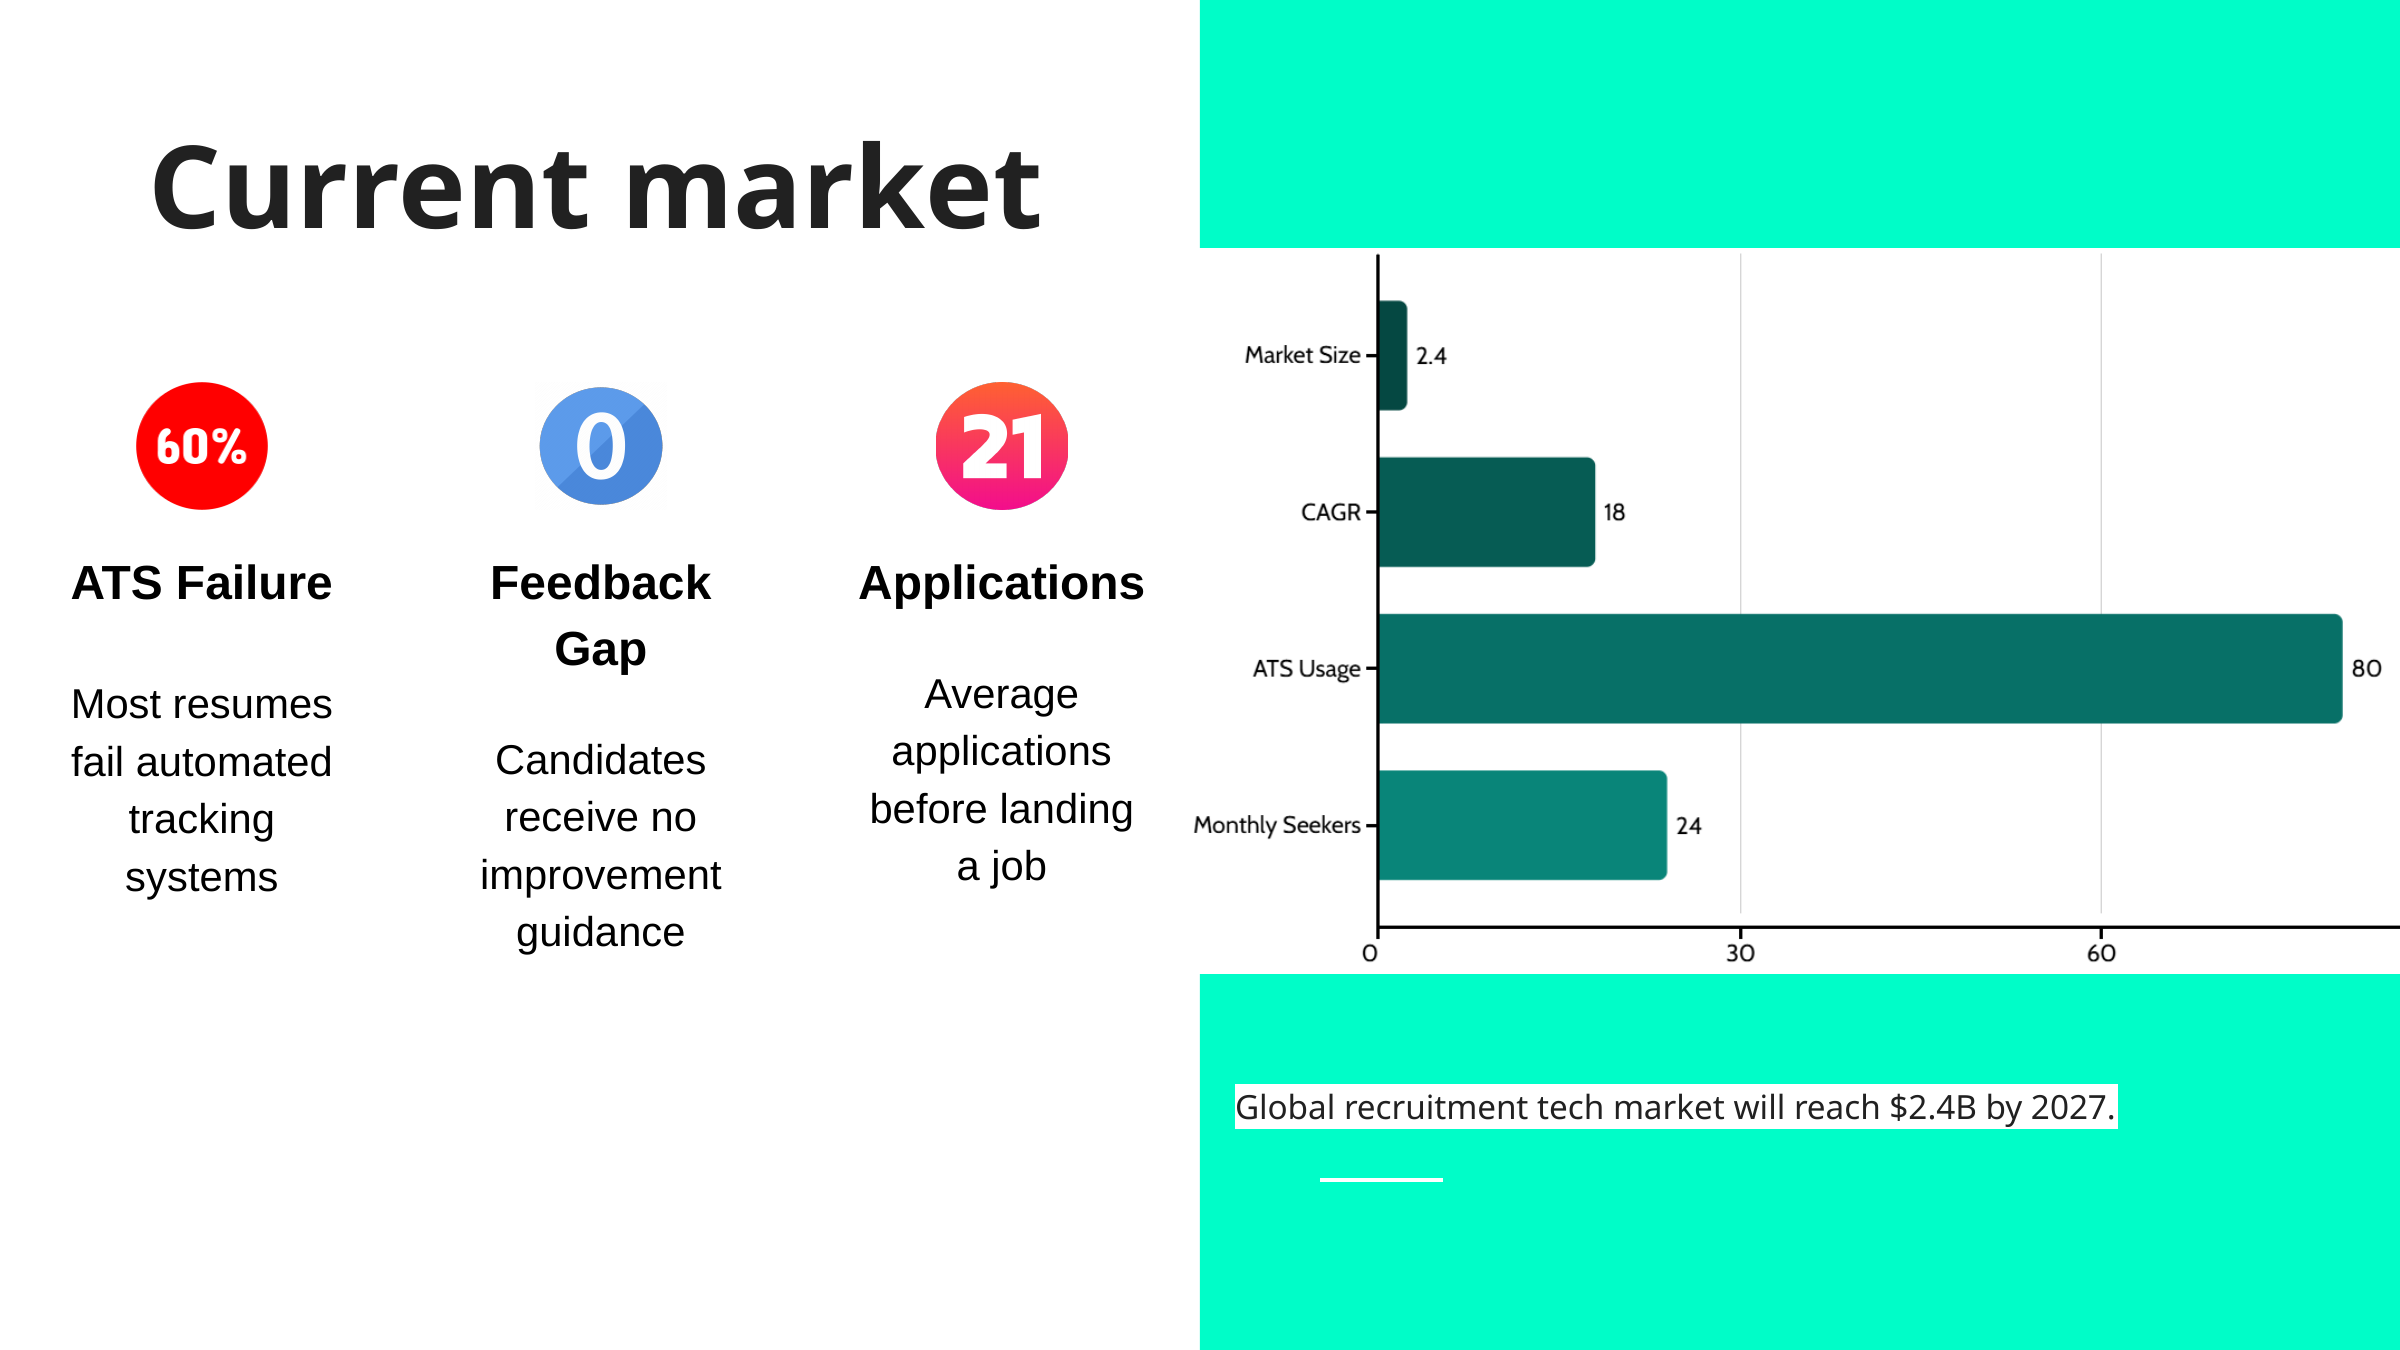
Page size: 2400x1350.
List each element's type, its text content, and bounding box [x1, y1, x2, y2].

picture [935, 382, 1069, 511]
text_box ATS Failure Most resumes fail automated tracking systems [39, 528, 365, 915]
picture [534, 382, 668, 511]
list Global recruitment tech market will reach $2.4B by 2027. [1210, 1020, 2400, 1187]
title Current market [11, 77, 1182, 276]
text_box Applications Average applications before landing a job [839, 528, 1165, 905]
text_box Feedback Gap Candidates receive no improvement guidance [438, 528, 764, 971]
picture [135, 382, 269, 511]
picture [1181, 248, 2400, 974]
